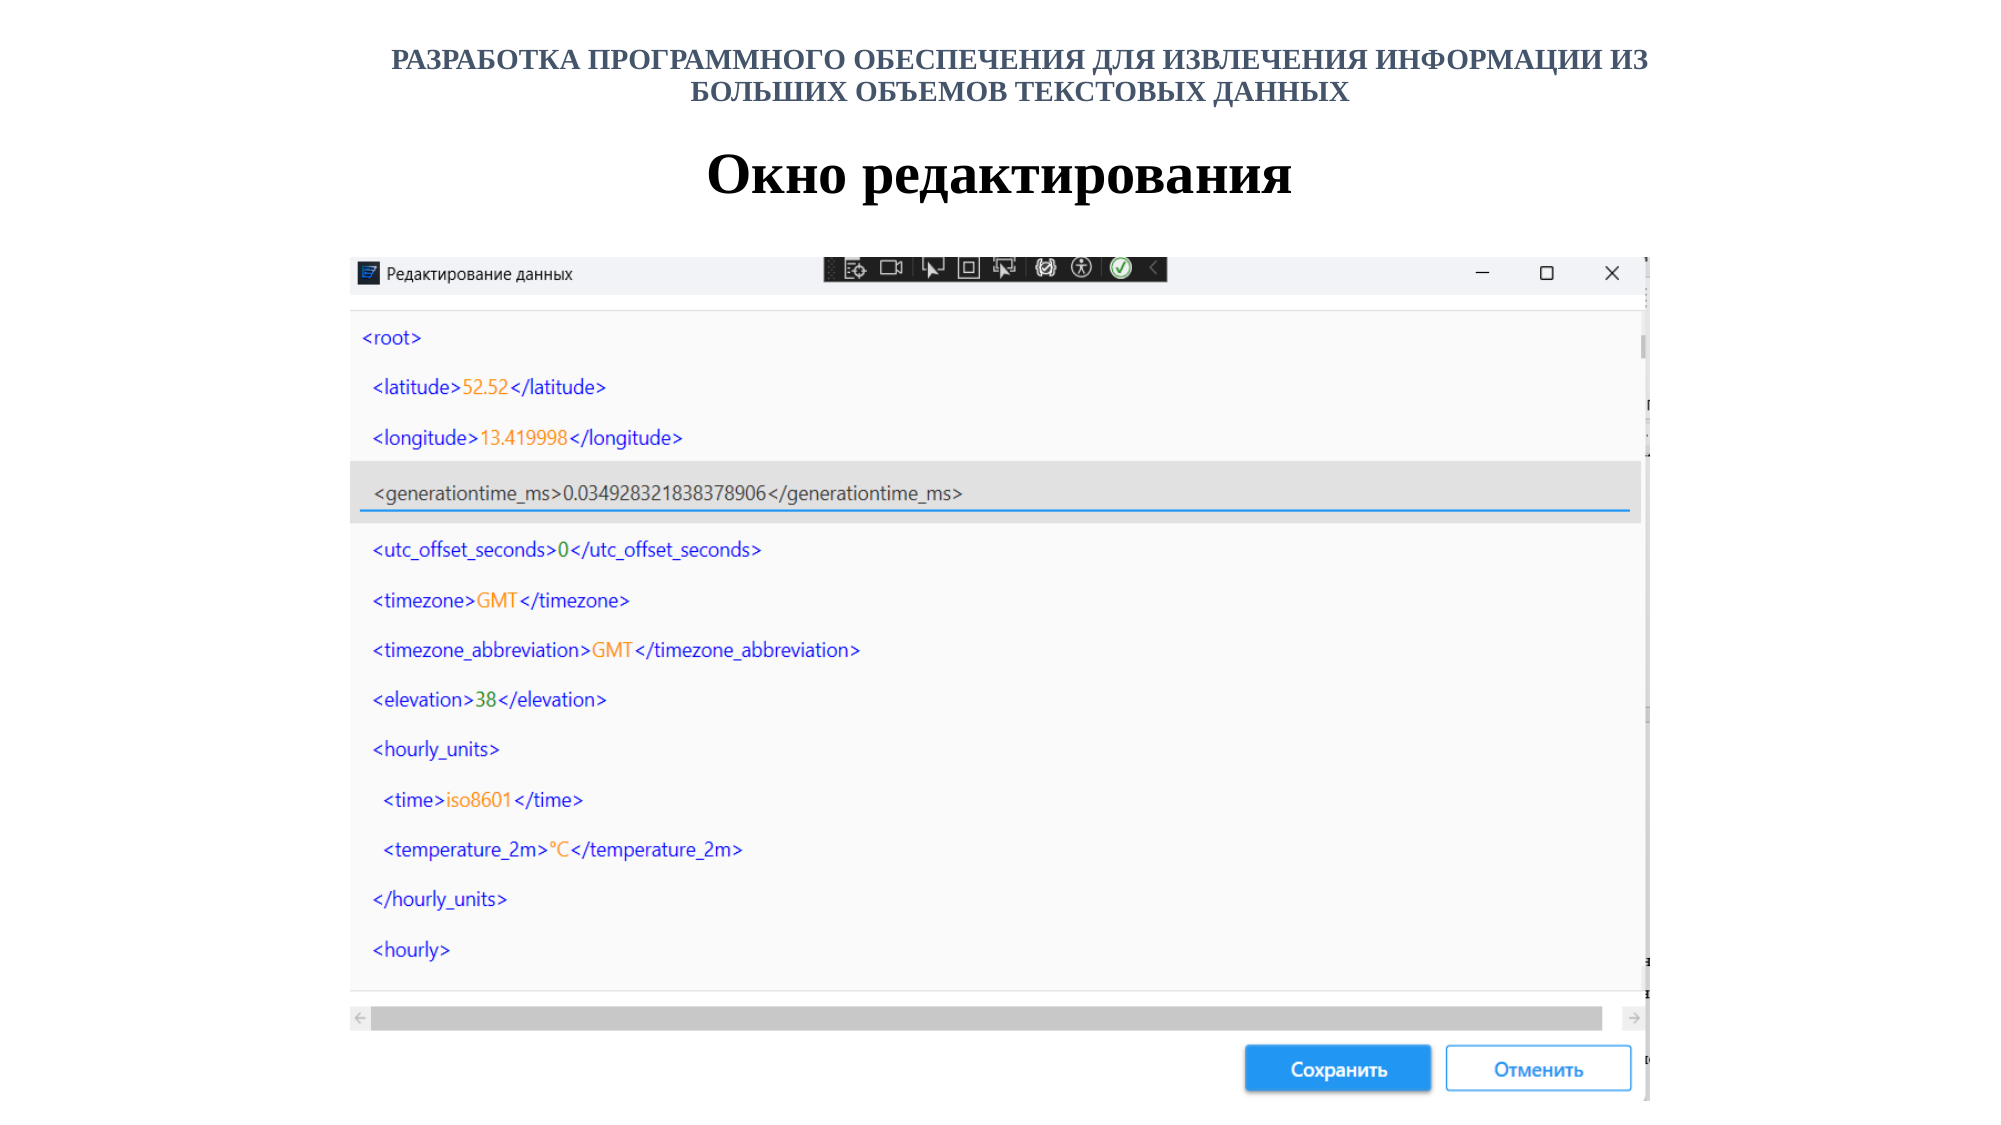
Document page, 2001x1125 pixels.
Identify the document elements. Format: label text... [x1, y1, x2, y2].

picture [349, 257, 1650, 1101]
text_box Окно редактирования [462, 127, 1538, 213]
title РАЗРАБОТКА ПРОГРАММНОГО ОБЕСПЕЧЕНИЯ ДЛЯ ИЗВЛЕЧЕНИЯ ИНФОРМАЦИИ ИЗ БОЛЬШИХ ОБЪЕМОВ ТЕКСТОВЫХ ДАННЫХ [345, 24, 1696, 128]
